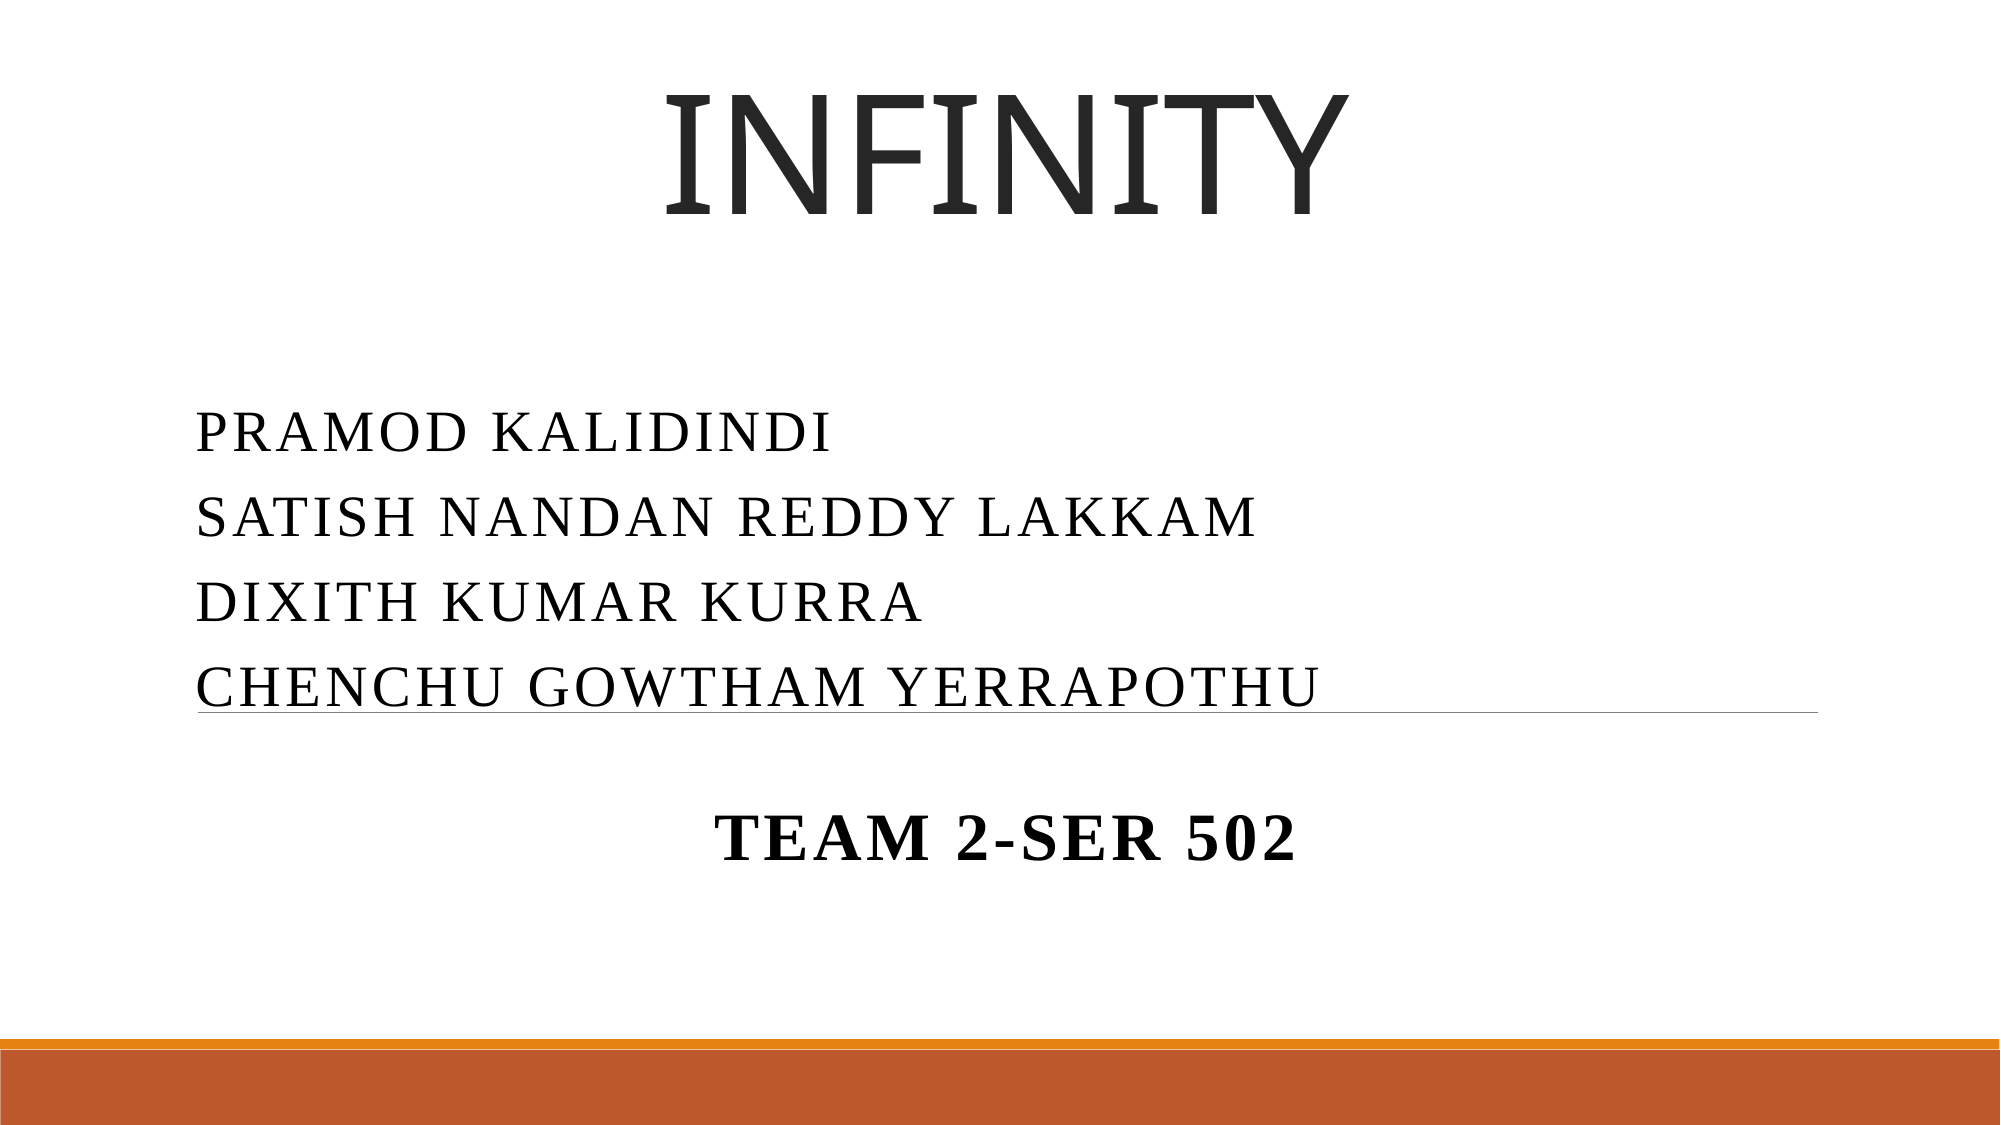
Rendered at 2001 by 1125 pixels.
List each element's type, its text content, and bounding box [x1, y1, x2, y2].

title INFINITY [180, 70, 1831, 256]
subtitle Pramod kalidindi Satish nandan reddy lakkam Dixith kumar kurra Chenchu Gowtham yerrapothu Team 2-ser 502 [180, 393, 1831, 889]
